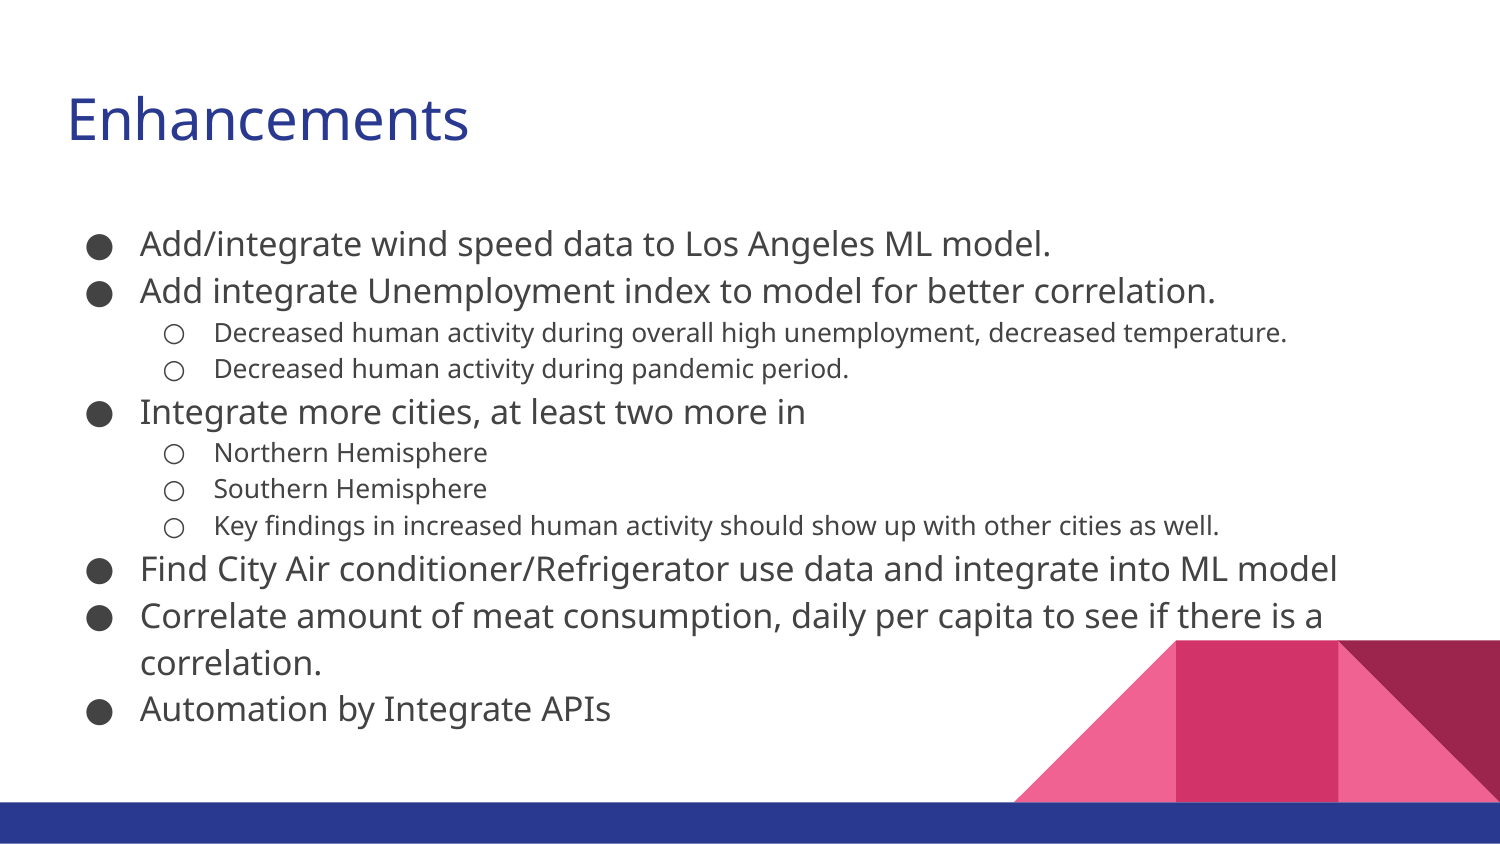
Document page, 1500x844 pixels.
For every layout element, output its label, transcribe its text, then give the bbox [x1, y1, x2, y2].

list Add/integrate wind speed data to Los Angeles ML model. Add integrate Unemployment index to model for better correlation. Decreased human activity during overall high unemployment, decreased temperature. Decreased human activity during pandemic period. Integrate more cities, at least two more in Northern Hemisphere Southern Hemisphere Key findings in increased human activity should show up with other cities as well. Find City Air conditioner/Refrigerator use data and integrate into ML model Correlate amount of meat consumption, daily per capita to see if there is a correlation. Automation by Integrate APIs [51, 201, 1449, 750]
title Enhancements [51, 67, 1449, 167]
